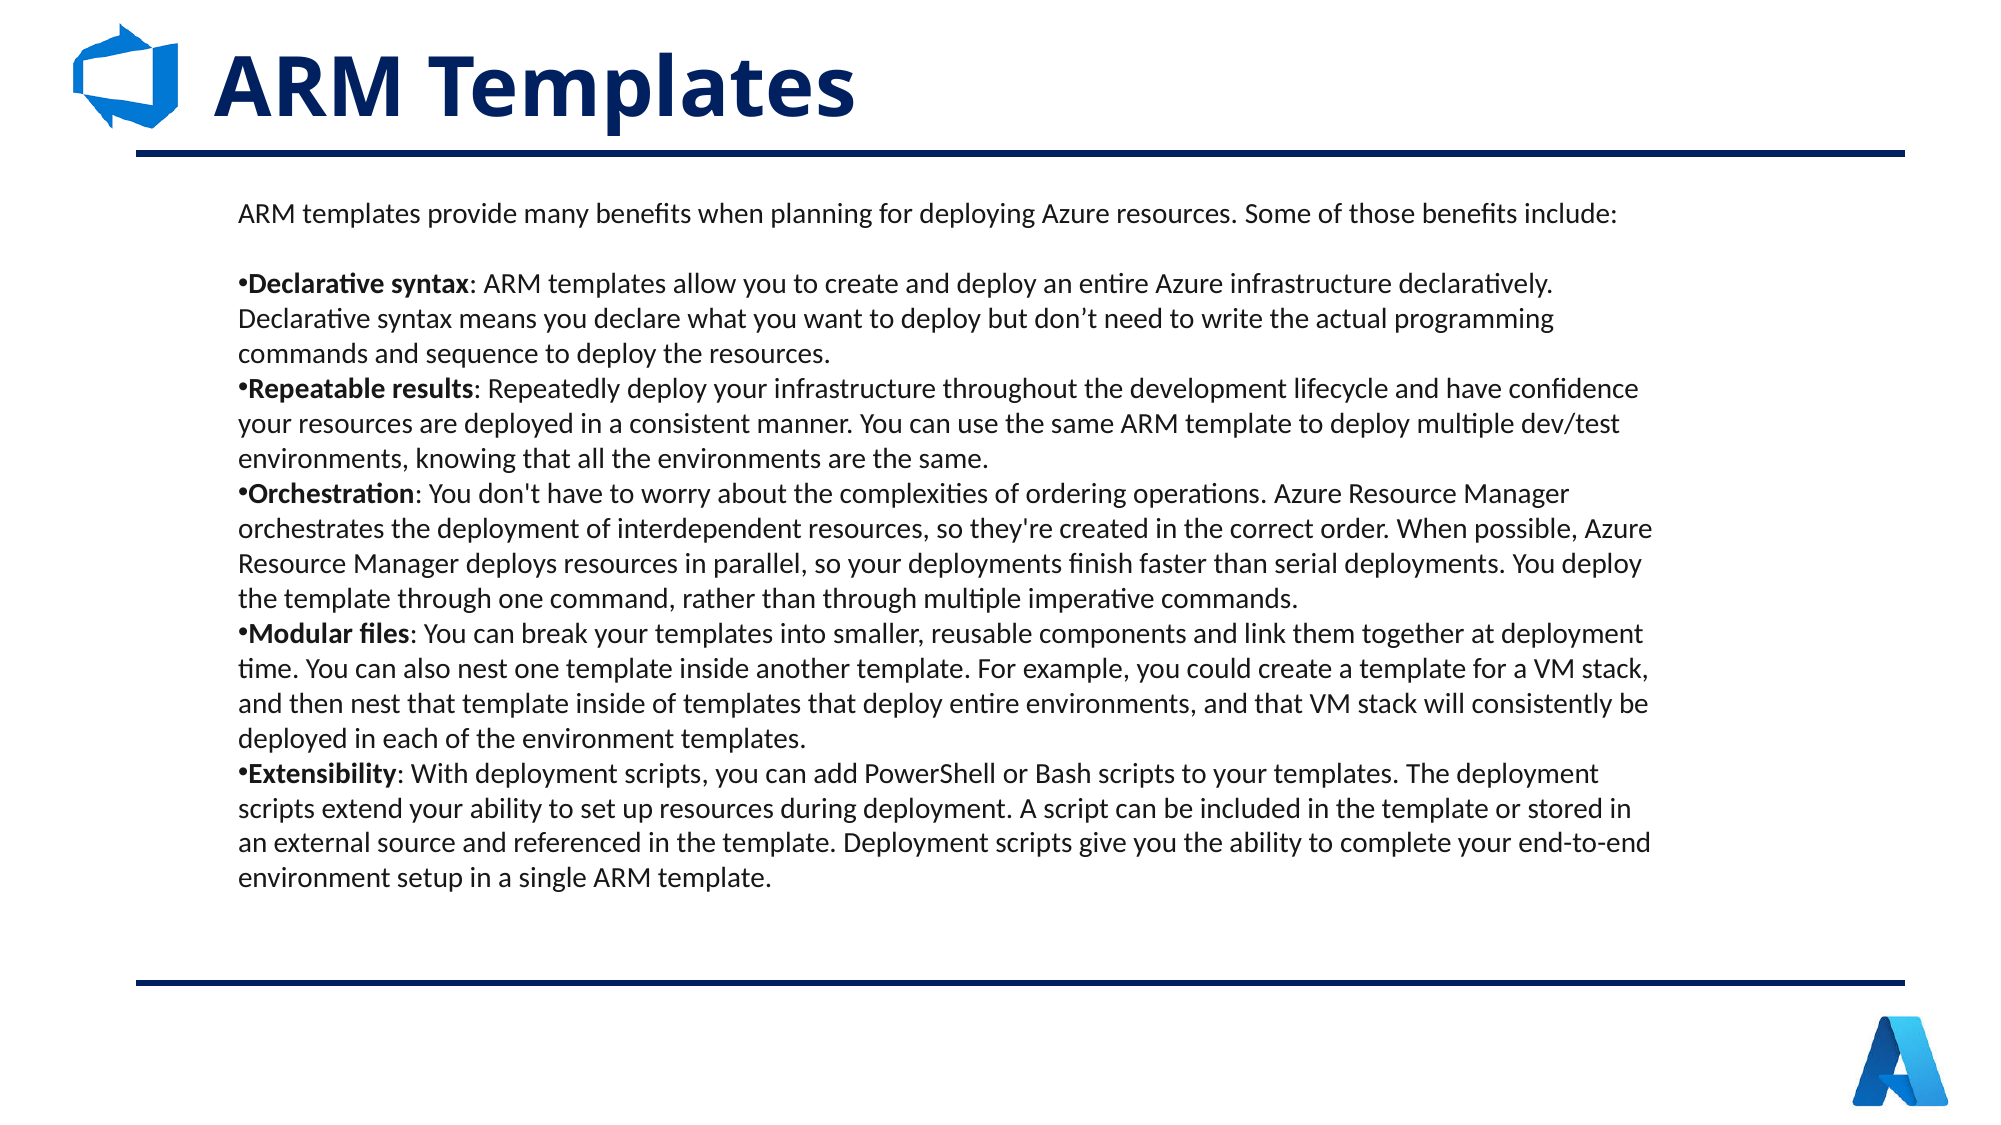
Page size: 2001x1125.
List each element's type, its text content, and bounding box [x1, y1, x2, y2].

picture [1848, 1009, 1952, 1113]
title ARM Templates [199, 37, 1798, 143]
text_box ARM templates provide many benefits when planning for deploying Azure resources. Some of those benefits include: Declarative syntax: ARM templates allow you to create and deploy an entire Azure infrastructure declaratively. Declarative syntax means you declare what you want to deploy but don’t need to write the actual programming commands and sequence to deploy the resources. Repeatable results: Repeatedly deploy your infrastructure throughout the development lifecycle and have confidence your resources are deployed in a consistent manner. You can use the same ARM template to deploy multiple dev/test environments, knowing that all the environments are the same. Orchestration: You don't have to worry about the complexities of ordering operations. Azure Resource Manager orchestrates the deployment of interdependent resources, so they're created in the correct order. When possible, Azure Resource Manager deploys resources in parallel, so your deployments finish faster than serial deployments. You deploy the template through one command, rather than through multiple imperative commands. Modular files: You can break your templates into smaller, reusable components and link them together at deployment time. You can also nest one template inside another template. For example, you could create a template for a VM stack, and then nest that template inside of templates that deploy entire environments, and that VM stack will consistently be deployed in each of the environment templates. Extensibility: With deployment scripts, you can add PowerShell or Bash scripts to your templates. The deployment scripts extend your ability to set up resources during deployment. A script can be included in the template or stored in an external source and referenced in the template. Deployment scripts give you the ability to complete your end-to-end environment setup in a single ARM template. [148, 187, 1672, 902]
picture [64, 20, 200, 139]
